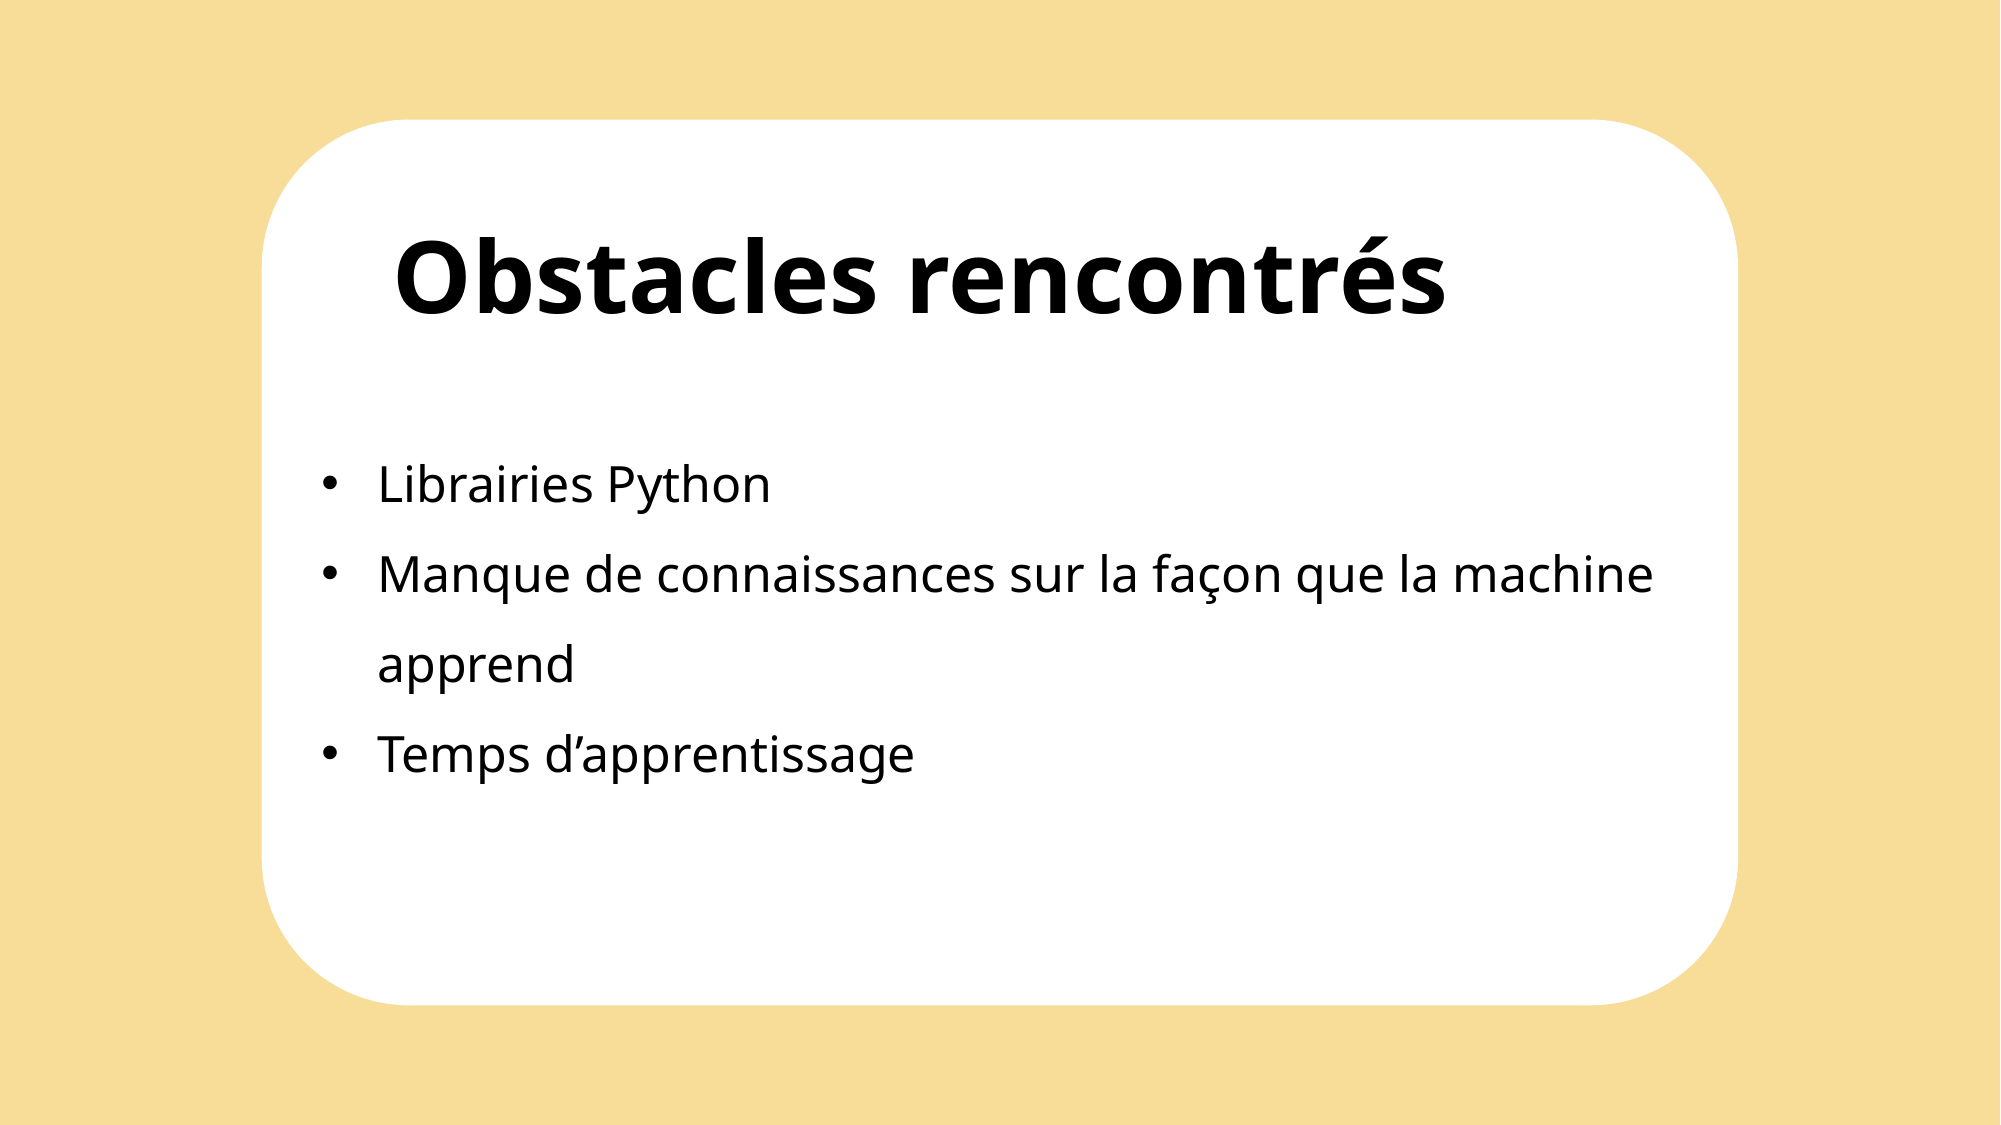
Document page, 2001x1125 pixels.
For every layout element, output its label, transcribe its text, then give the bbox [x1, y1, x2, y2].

text_box [260, 118, 1740, 1007]
text_box Obstacles rencontrés [377, 206, 1465, 341]
text_box Librairies Python Manque de connaissances sur la façon que la machine apprend Temps d’apprentissage [306, 415, 1694, 790]
